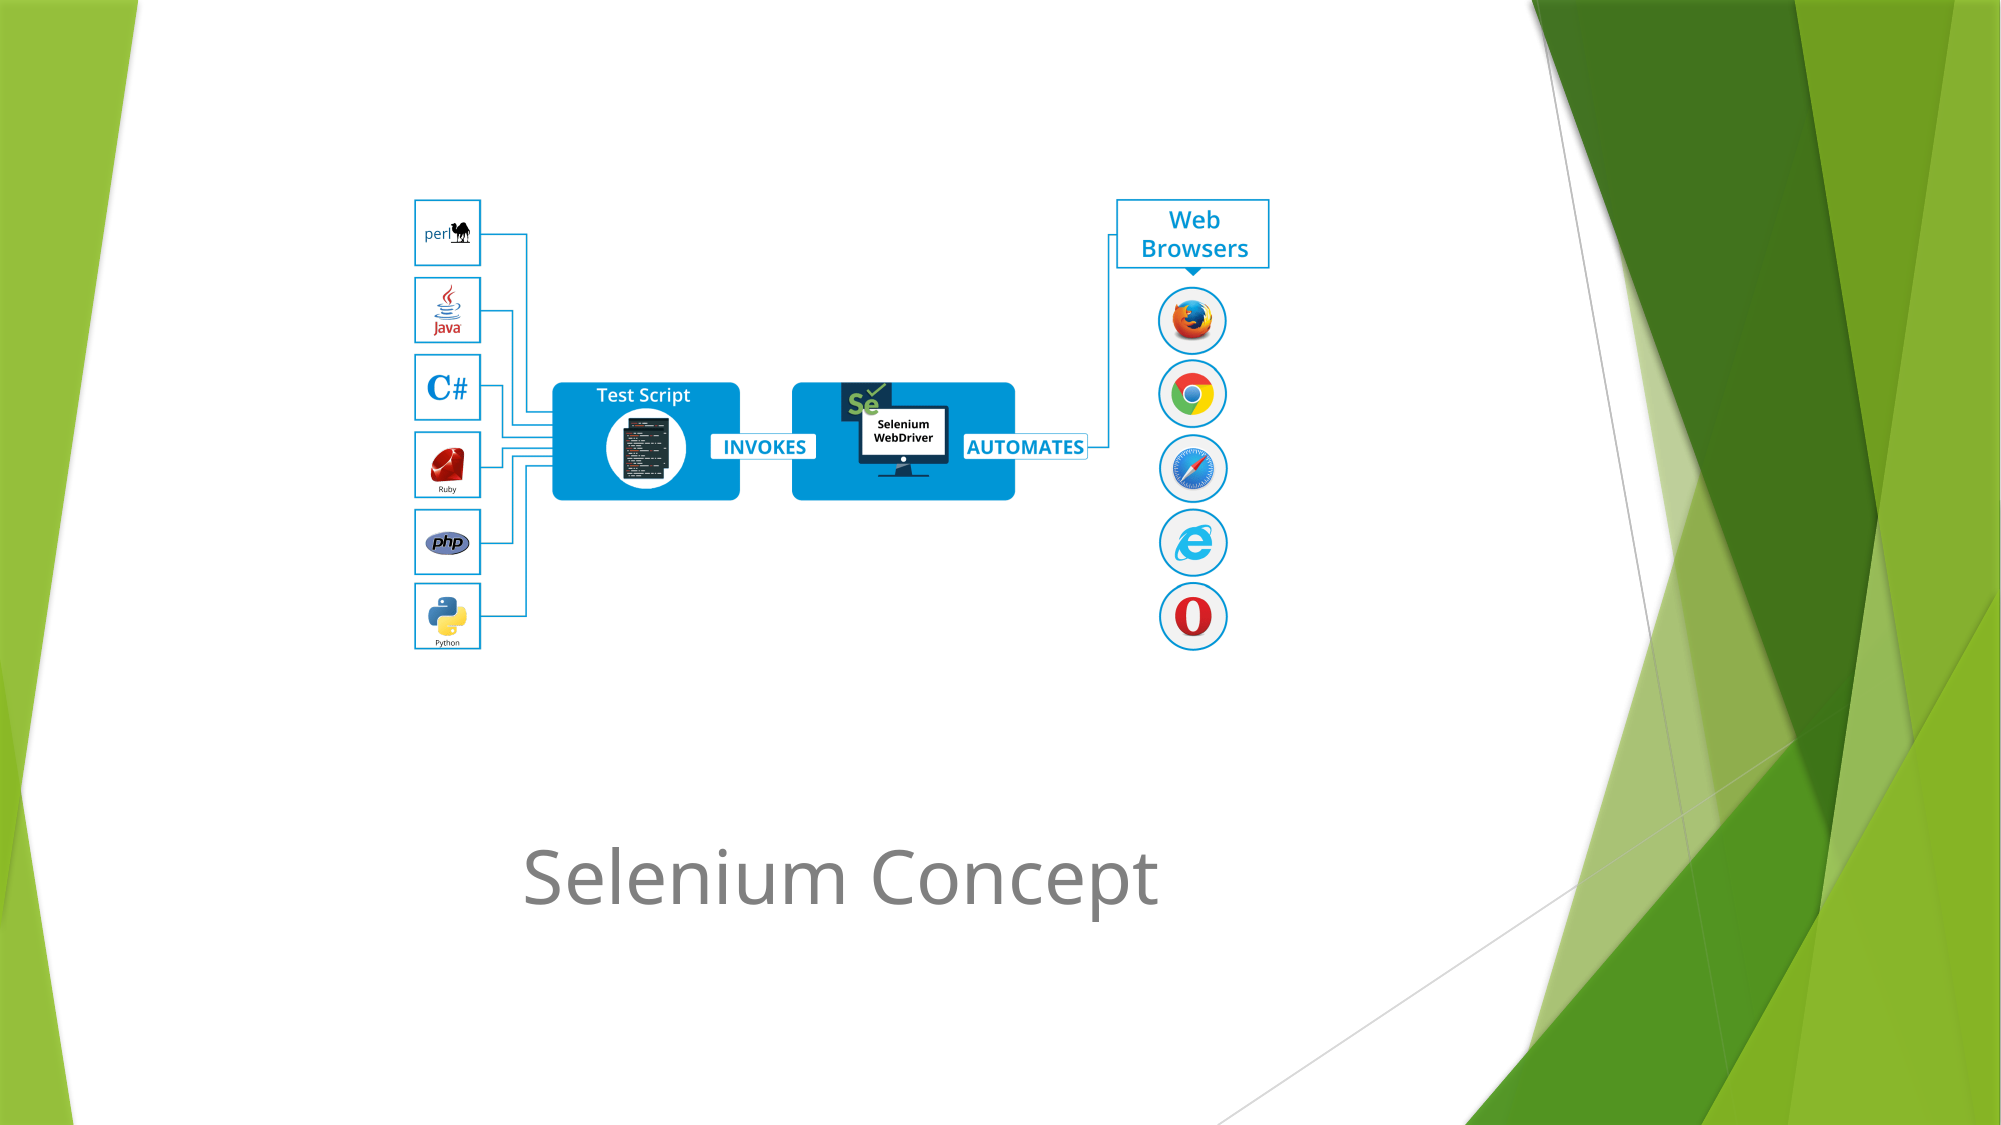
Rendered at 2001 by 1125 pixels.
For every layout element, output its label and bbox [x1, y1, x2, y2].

text_box [0, 0, 2000, 1125]
picture [359, 152, 1324, 695]
